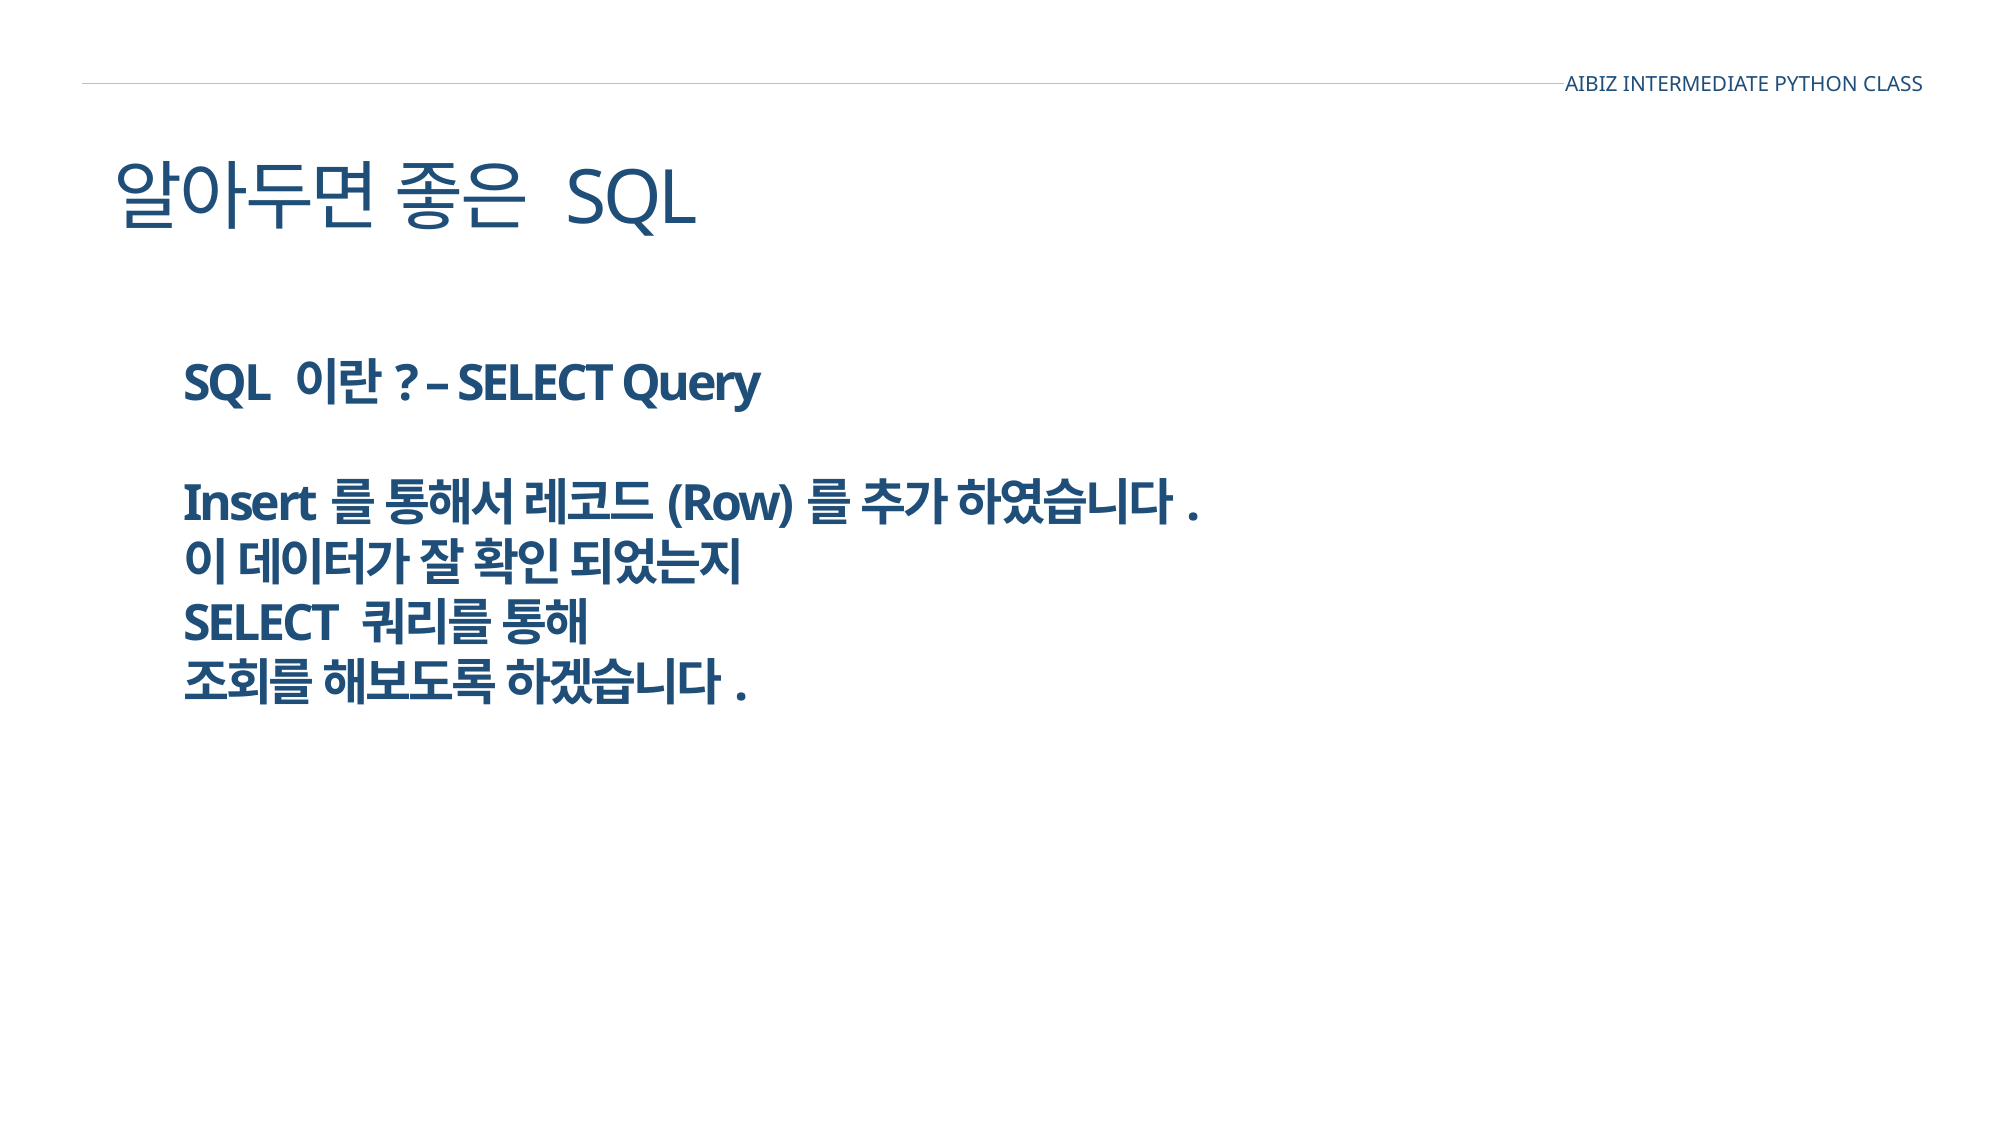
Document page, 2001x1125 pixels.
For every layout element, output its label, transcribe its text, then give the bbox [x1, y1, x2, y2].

text_box 알아두면 좋은 SQL [98, 141, 714, 247]
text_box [81, 63, 1939, 104]
text_box SQL 이란? – SELECT Query Insert를 통해서 레코드(Row)를 추가 하였습니다. 이 데이터가 잘 확인 되었는지 SELECT 쿼리를 통해 조회를 해보도록 하겠습니다. [168, 342, 1705, 718]
